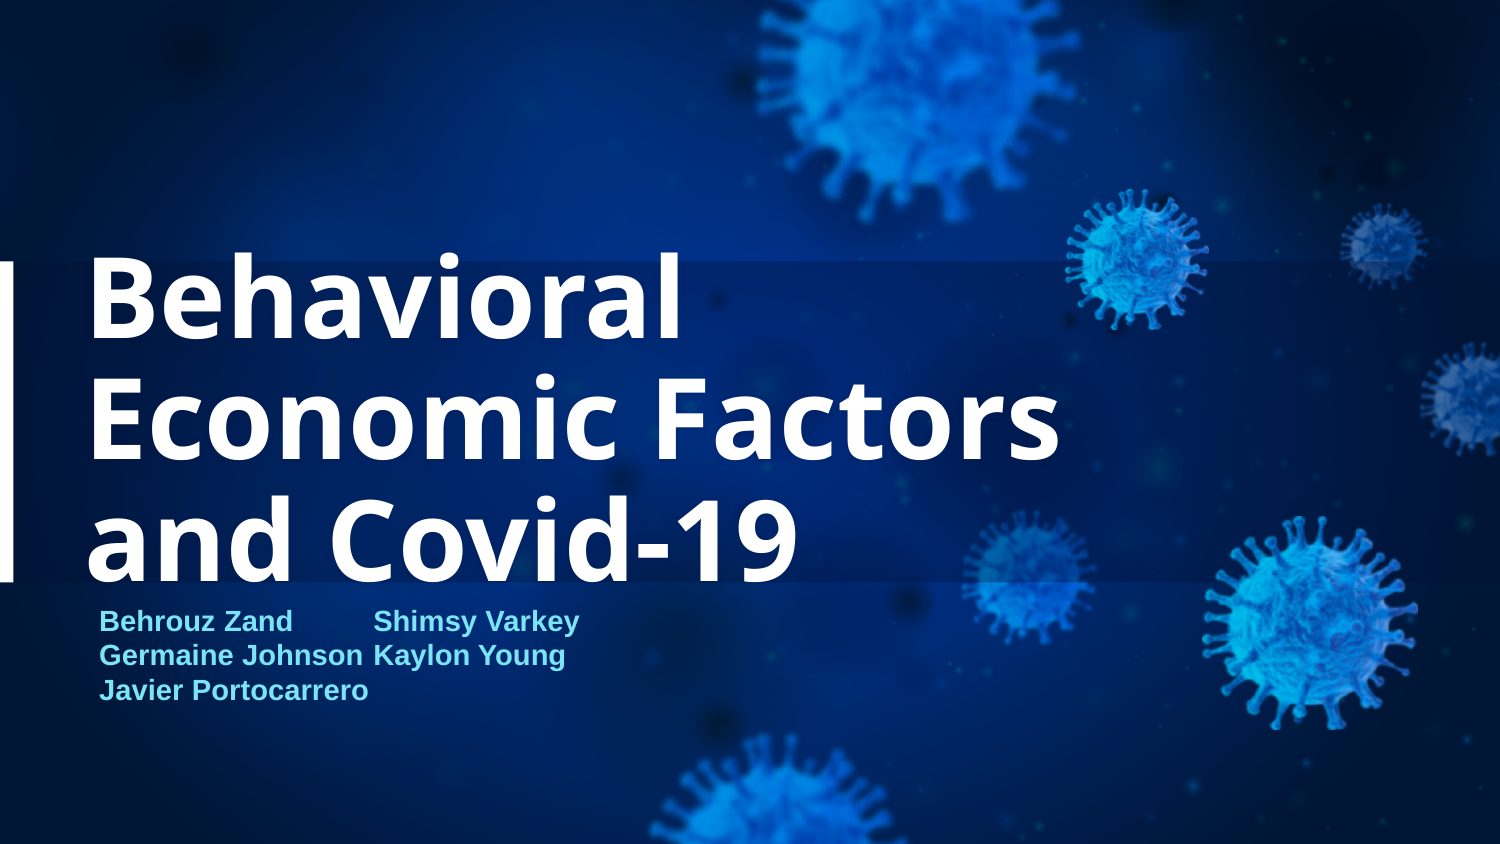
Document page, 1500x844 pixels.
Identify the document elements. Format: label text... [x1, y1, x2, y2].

picture [0, 0, 1500, 844]
text_box Behrouz Zand Germaine Johnson Javier Portocarrero Shimsy Varkey Kaylon Young [84, 594, 663, 717]
title Behavioral Economic Factors and Covid-19 [84, 329, 1248, 517]
